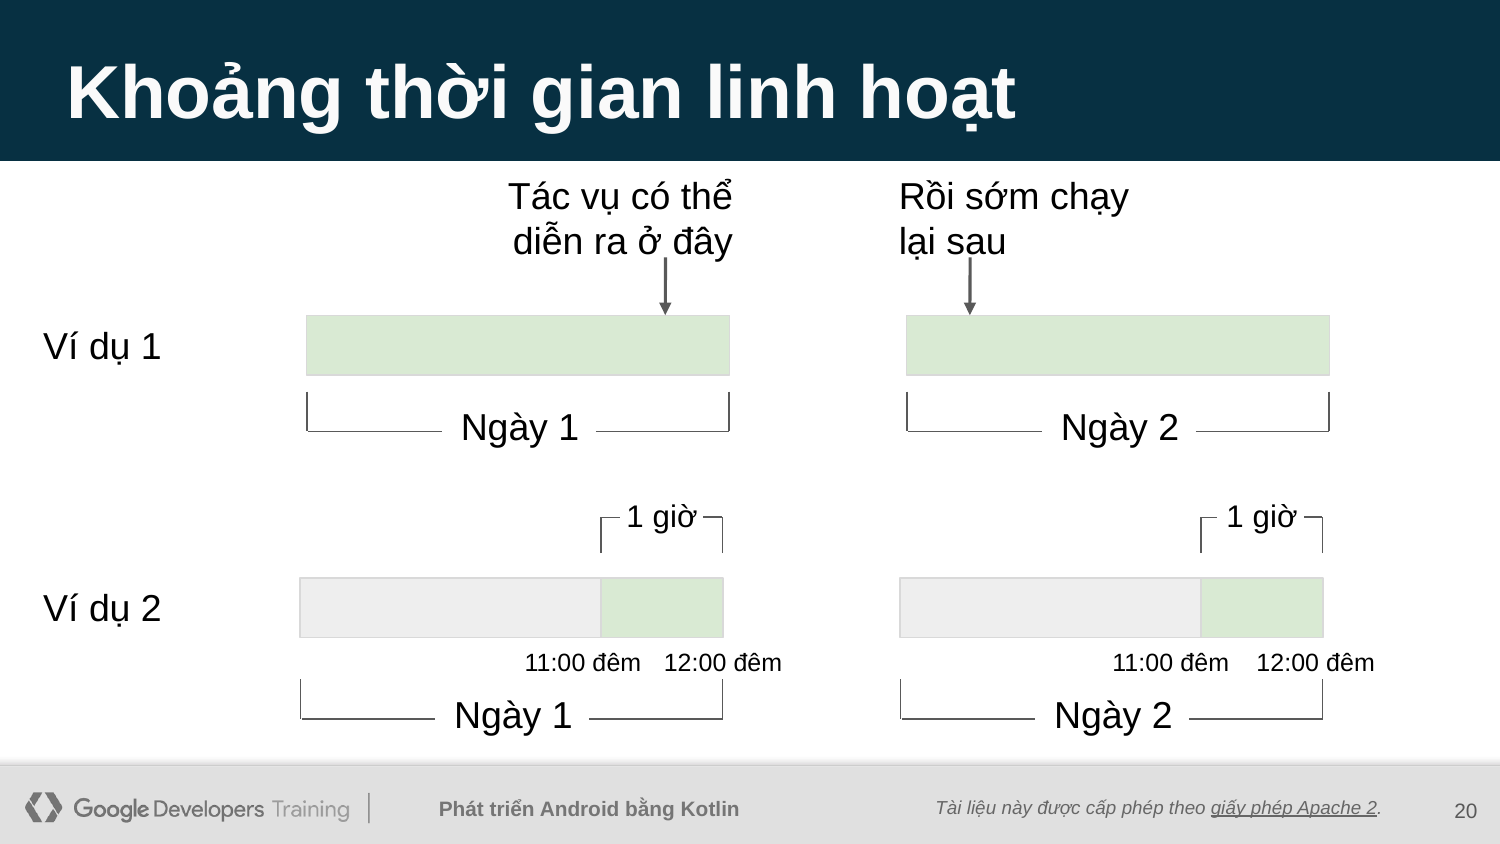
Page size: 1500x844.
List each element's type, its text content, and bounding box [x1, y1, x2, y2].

text_box Ví dụ 2 [28, 580, 240, 634]
text_box Tác vụ có thể diễn ra ở đây [441, 196, 748, 238]
text_box Ngày 1 [443, 412, 597, 440]
text_box Ngày 2 [1043, 412, 1197, 440]
text_box [906, 315, 1330, 375]
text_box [299, 498, 814, 727]
picture [0, 161, 1500, 844]
text_box Rồi sớm chạy lại sau [883, 196, 1182, 238]
text_box [306, 315, 730, 375]
text_box Ví dụ 1 [28, 317, 240, 371]
title Khoảng thời gian linh hoạt [51, 28, 1449, 122]
slide_number ‹#› [1402, 777, 1493, 842]
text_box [899, 498, 1395, 727]
